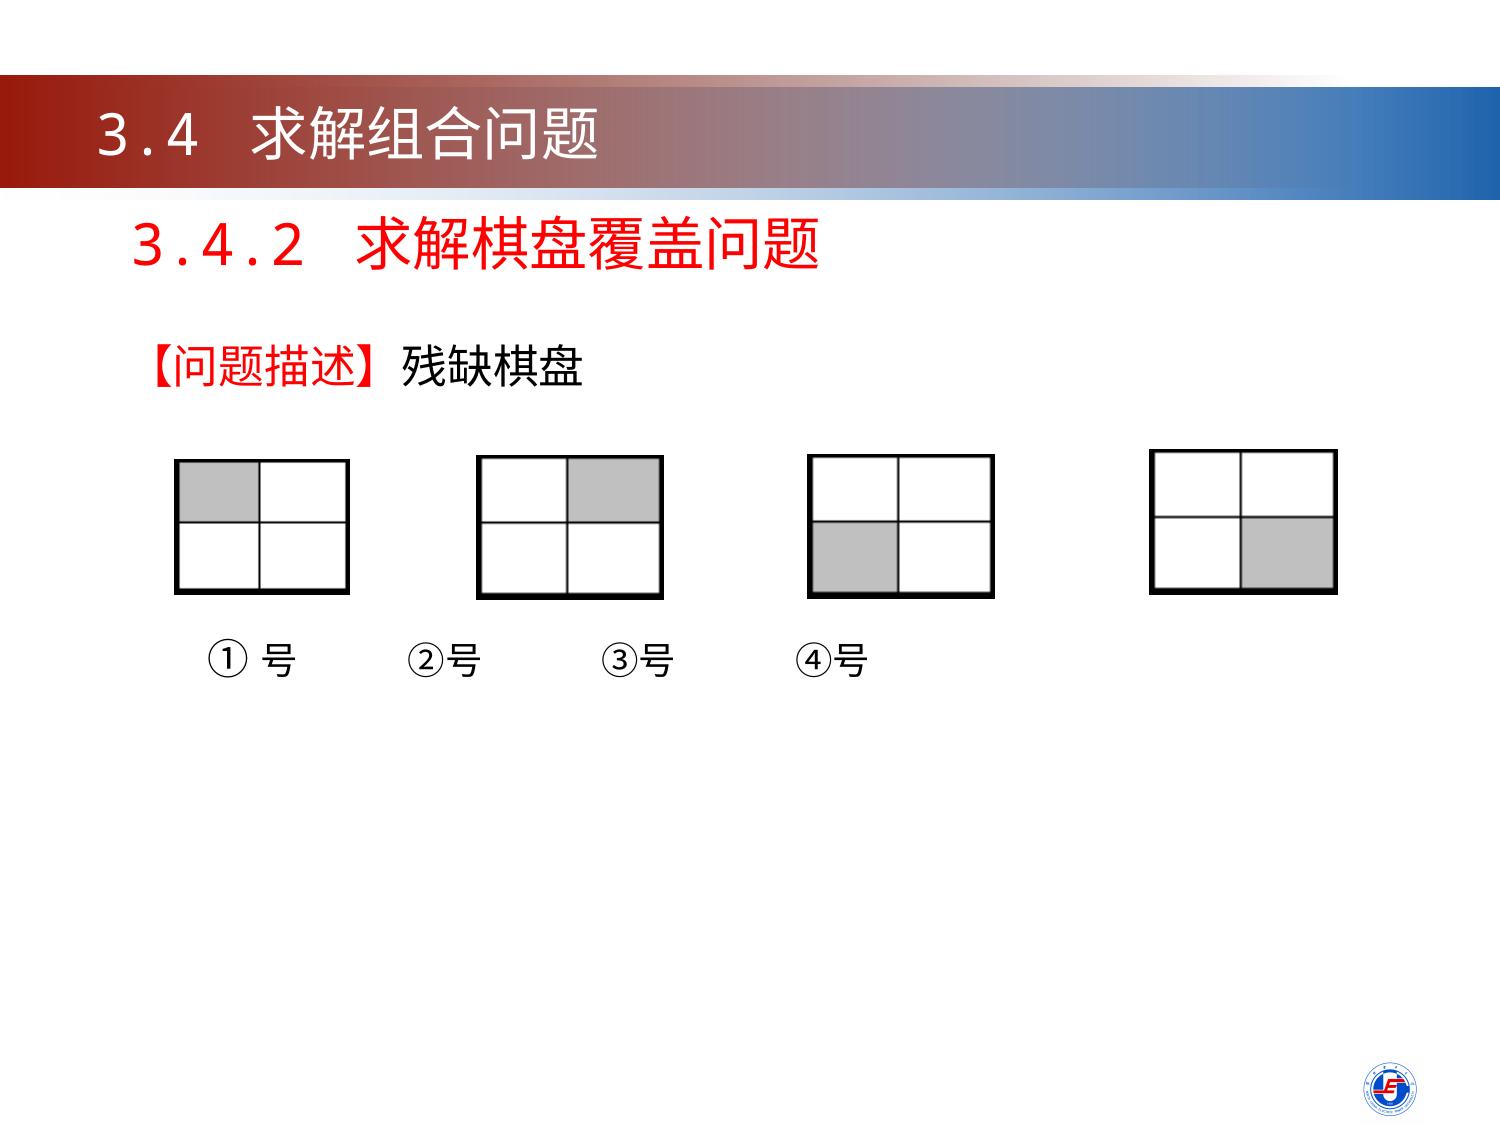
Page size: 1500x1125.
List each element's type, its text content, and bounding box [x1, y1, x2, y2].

picture [1359, 1054, 1425, 1125]
text_box 3.4 求解组合问题 [66, 90, 629, 175]
picture [174, 459, 350, 595]
picture [807, 454, 995, 599]
text_box ①号 ②号 ③号 ④号 [174, 625, 1388, 691]
picture [476, 455, 664, 600]
text_box 3.4.2 求解棋盘覆盖问题 [111, 199, 840, 286]
text_box 【问题描述】残缺棋盘 [112, 302, 1367, 400]
picture [1149, 449, 1338, 595]
